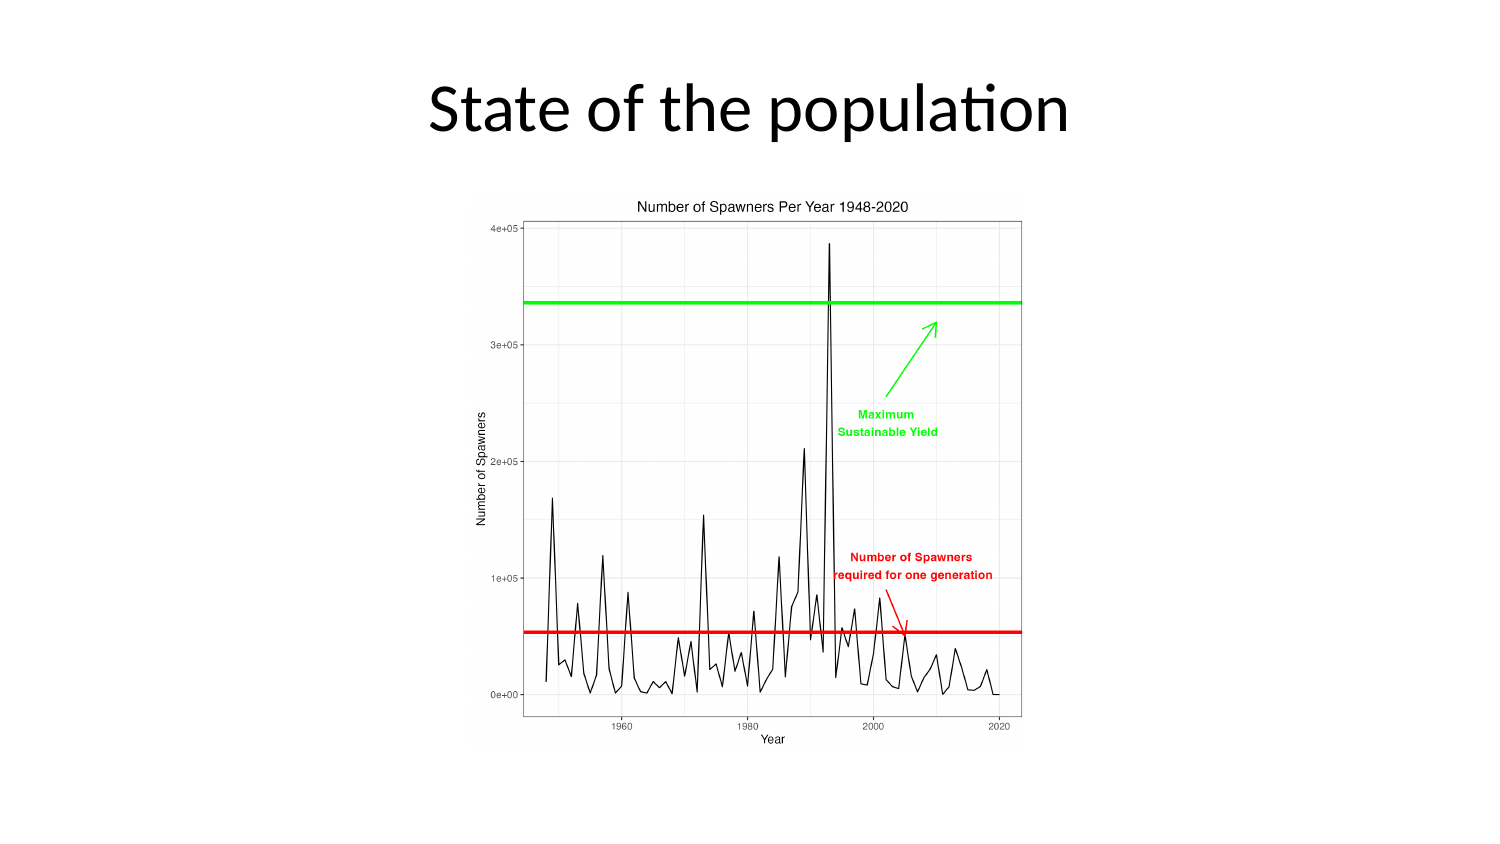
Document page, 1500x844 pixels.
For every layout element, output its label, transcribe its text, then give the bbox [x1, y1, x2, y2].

picture [470, 195, 1028, 753]
title State of the population [75, 33, 1425, 175]
